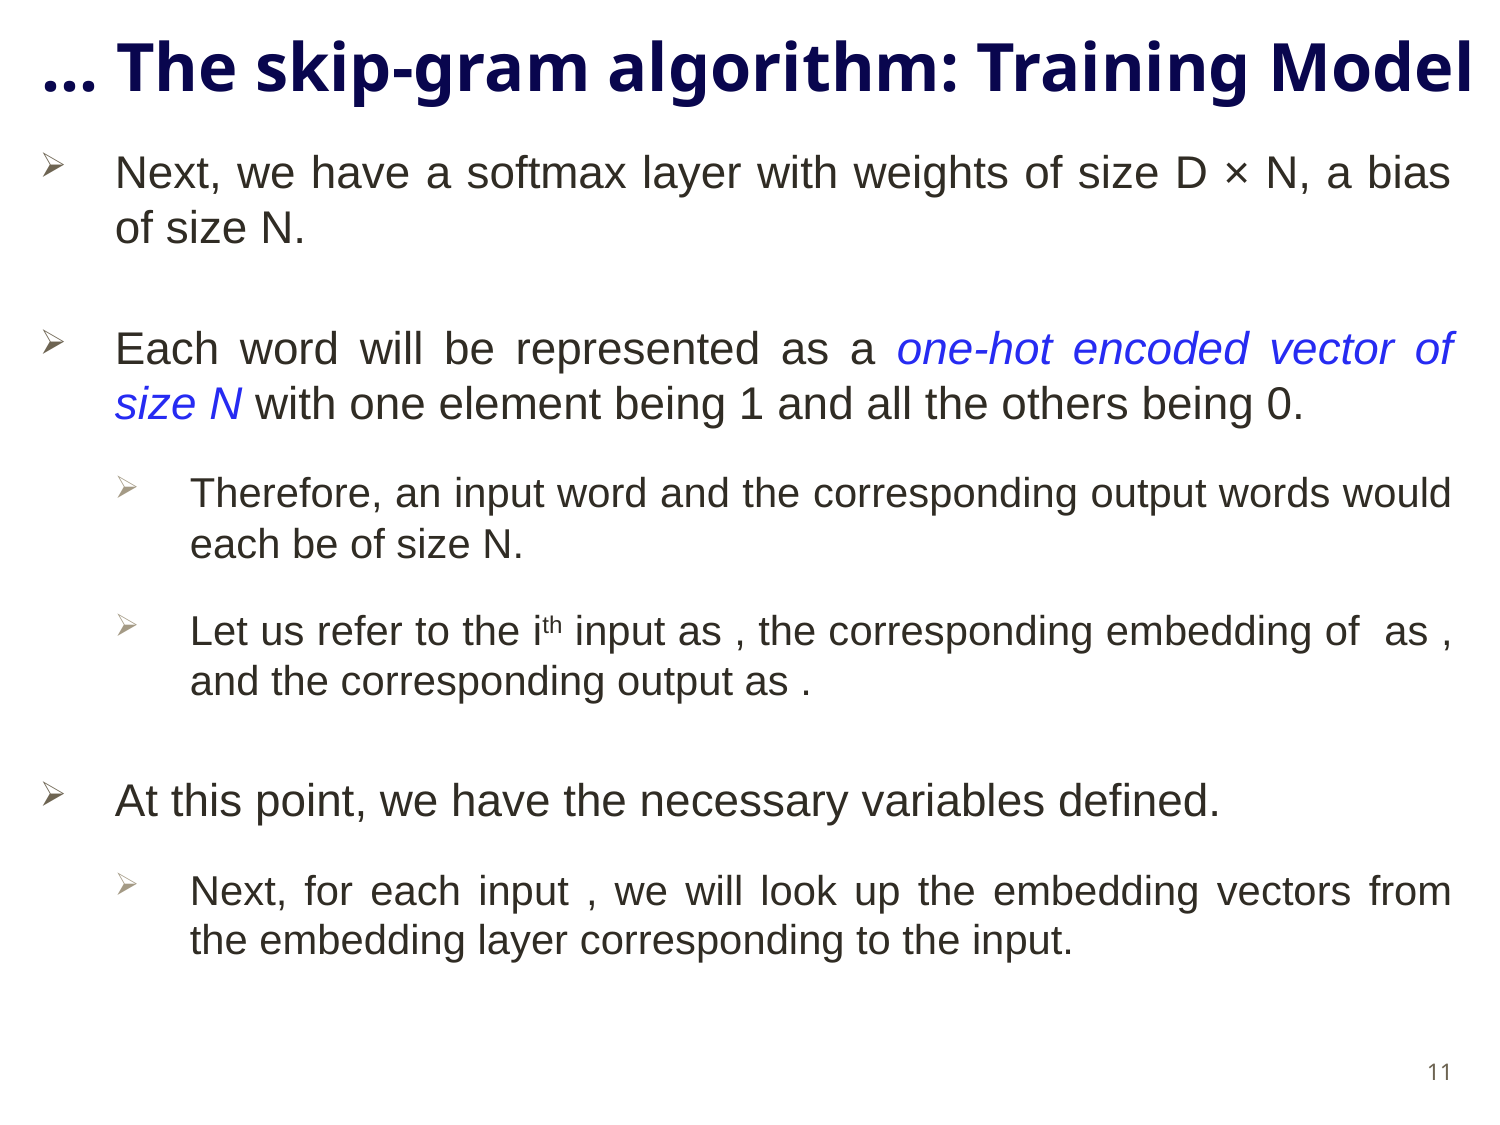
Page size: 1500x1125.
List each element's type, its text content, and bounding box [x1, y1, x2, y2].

slide_number 11 [1118, 1042, 1469, 1103]
title … The skip-gram algorithm: Training Model [0, 22, 1500, 113]
